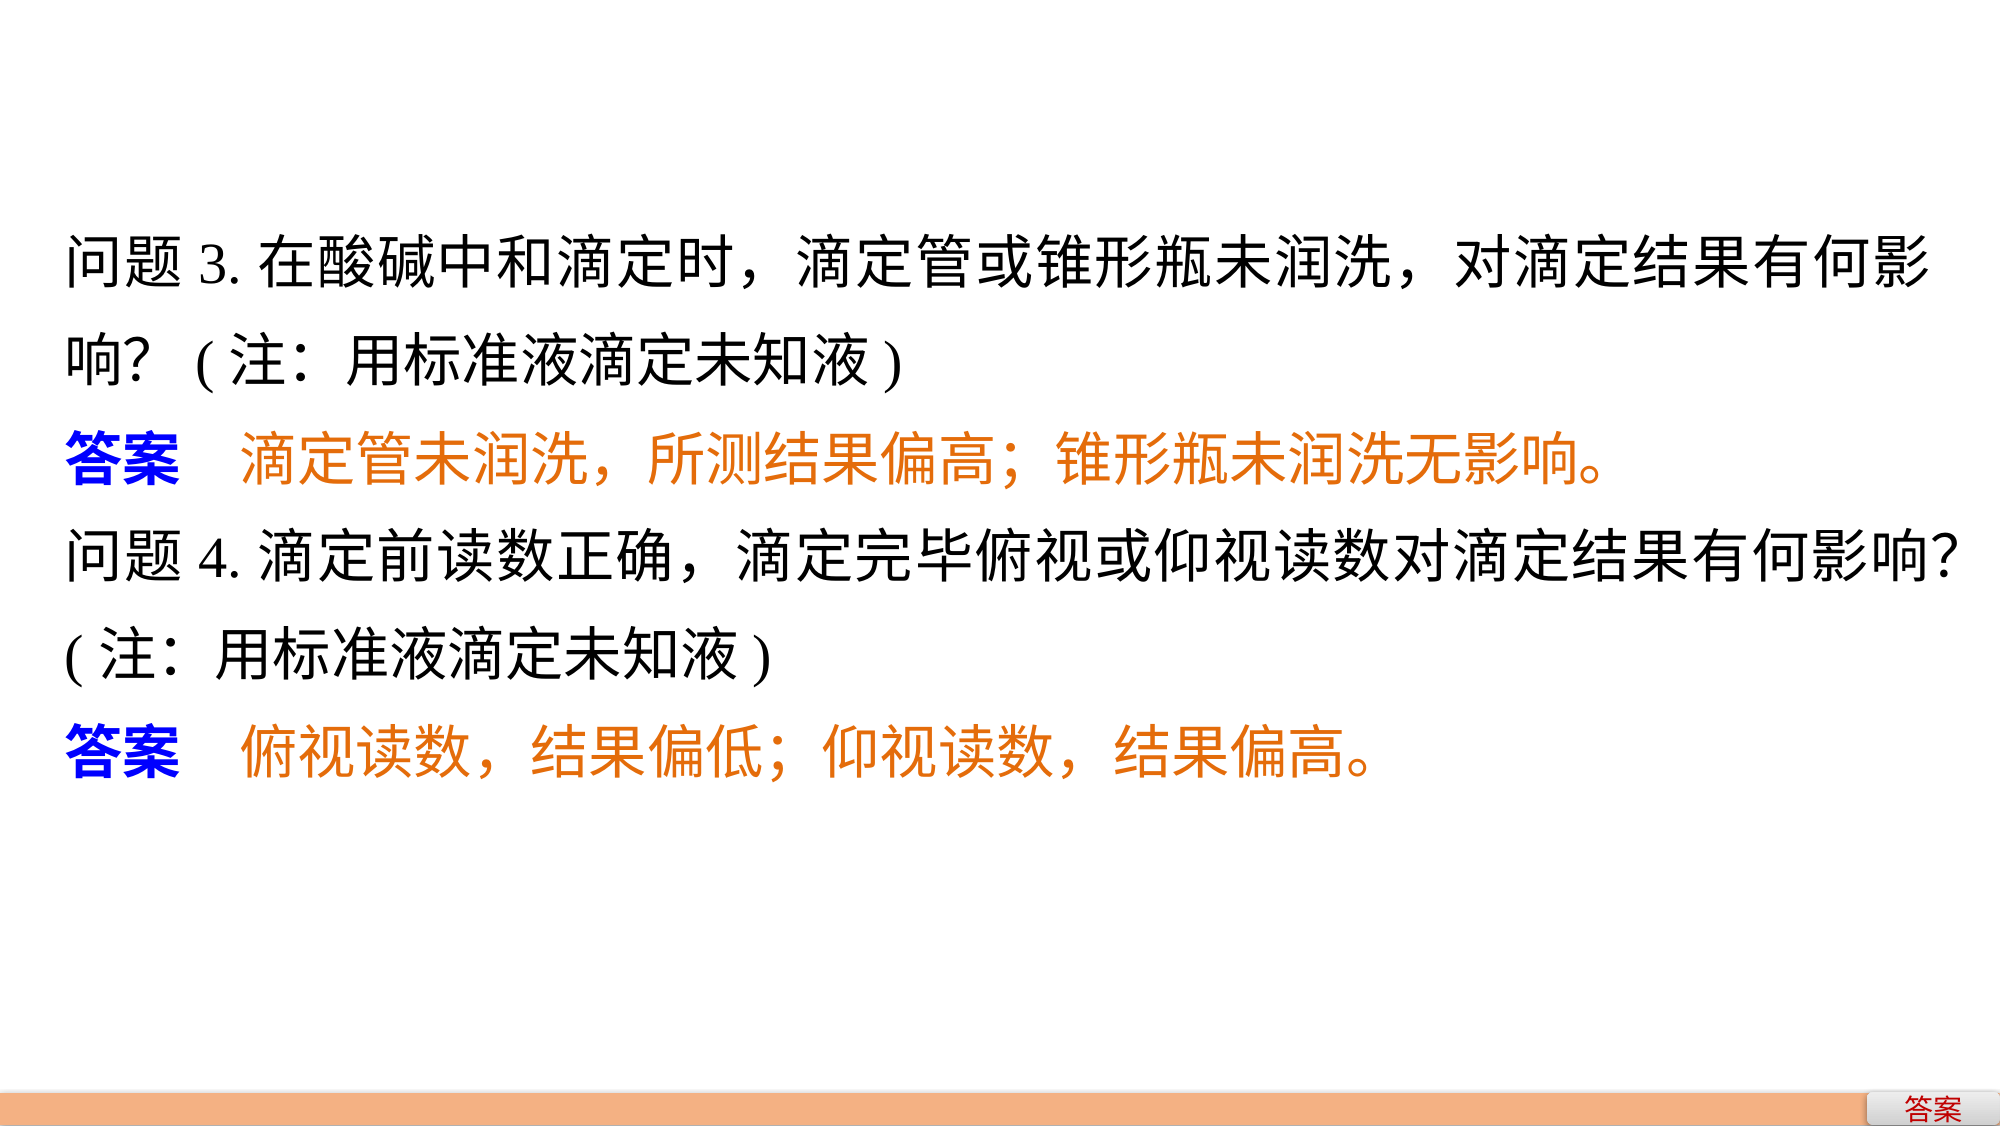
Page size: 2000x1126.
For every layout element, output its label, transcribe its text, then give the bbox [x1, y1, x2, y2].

text_box 答案 [1866, 1091, 2000, 1126]
text_box [0, 1092, 1866, 1126]
text_box 问题3.在酸碱中和滴定时，滴定管或锥形瓶未润洗，对滴定结果有何影响？(注：用标准液滴定未知液) 答案 滴定管未润洗，所测结果偏高；锥形瓶未润洗无影响。 问题4.滴定前读数正确，滴定完毕俯视或仰视读数对滴定结果有何影响？(注：用标准液滴定未知液) 答案 俯视读数，结果偏低；仰视读数，结果偏高。 [44, 187, 1951, 796]
